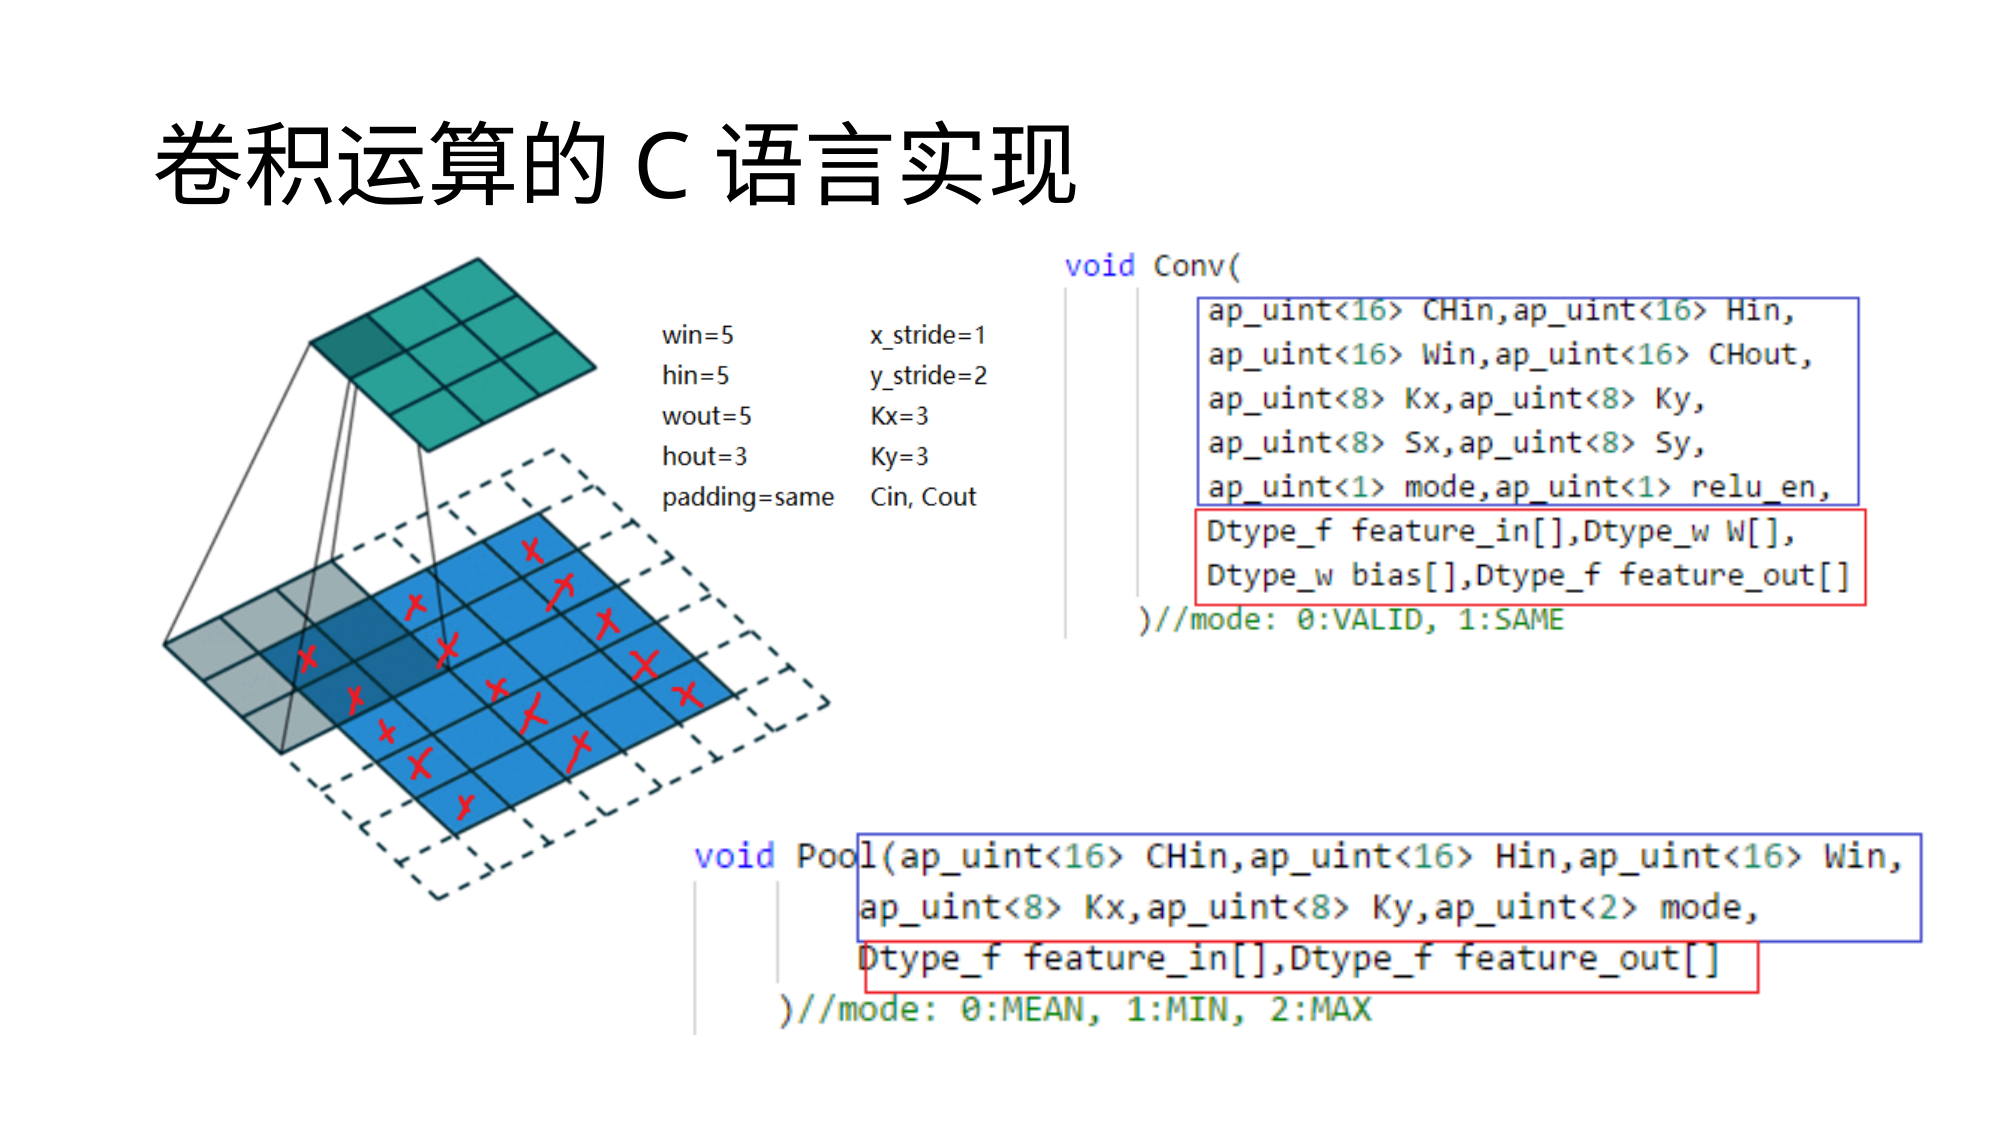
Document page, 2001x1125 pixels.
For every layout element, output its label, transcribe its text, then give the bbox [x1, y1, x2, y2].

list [123, 218, 1016, 933]
picture [689, 831, 1926, 1035]
title 卷积运算的C语言实现 [137, 59, 1863, 278]
picture [1051, 244, 1893, 658]
